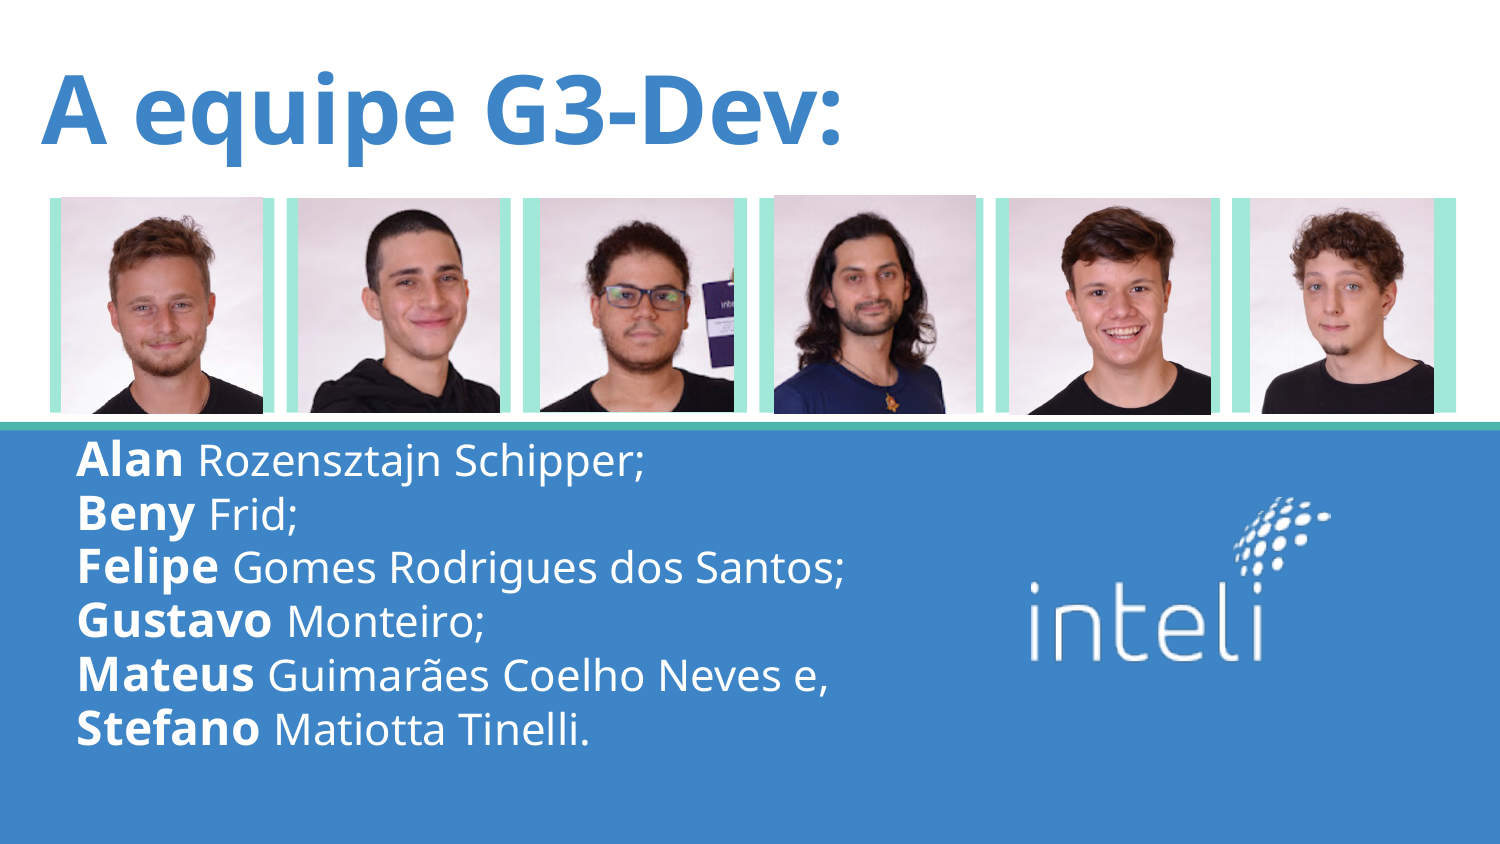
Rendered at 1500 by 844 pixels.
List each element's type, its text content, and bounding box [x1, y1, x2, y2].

title A equipe G3-Dev: [26, 0, 1433, 213]
text_box [1211, 198, 1220, 413]
picture [1250, 198, 1435, 414]
text_box [0, 430, 1500, 844]
picture [540, 198, 734, 412]
text_box [759, 198, 770, 413]
picture [61, 196, 263, 414]
text_box [1232, 198, 1248, 413]
text_box [265, 198, 275, 413]
text_box [500, 198, 511, 413]
text_box [286, 198, 296, 413]
text_box [734, 198, 747, 413]
text_box [522, 198, 538, 413]
text_box [1436, 198, 1457, 413]
picture [297, 198, 500, 413]
picture [1009, 198, 1211, 415]
text_box [50, 198, 58, 413]
picture [774, 195, 976, 414]
subtitle Alan Rozensztajn Schipper; Beny Frid; Felipe Gomes Rodrigues dos Santos; Gustavo Monteiro; Mateus Guimarães Coelho Neves e, Stefano Matiotta Tinelli. [61, 438, 1132, 790]
text_box [979, 198, 984, 413]
text_box [995, 198, 1008, 413]
picture [1031, 497, 1331, 699]
